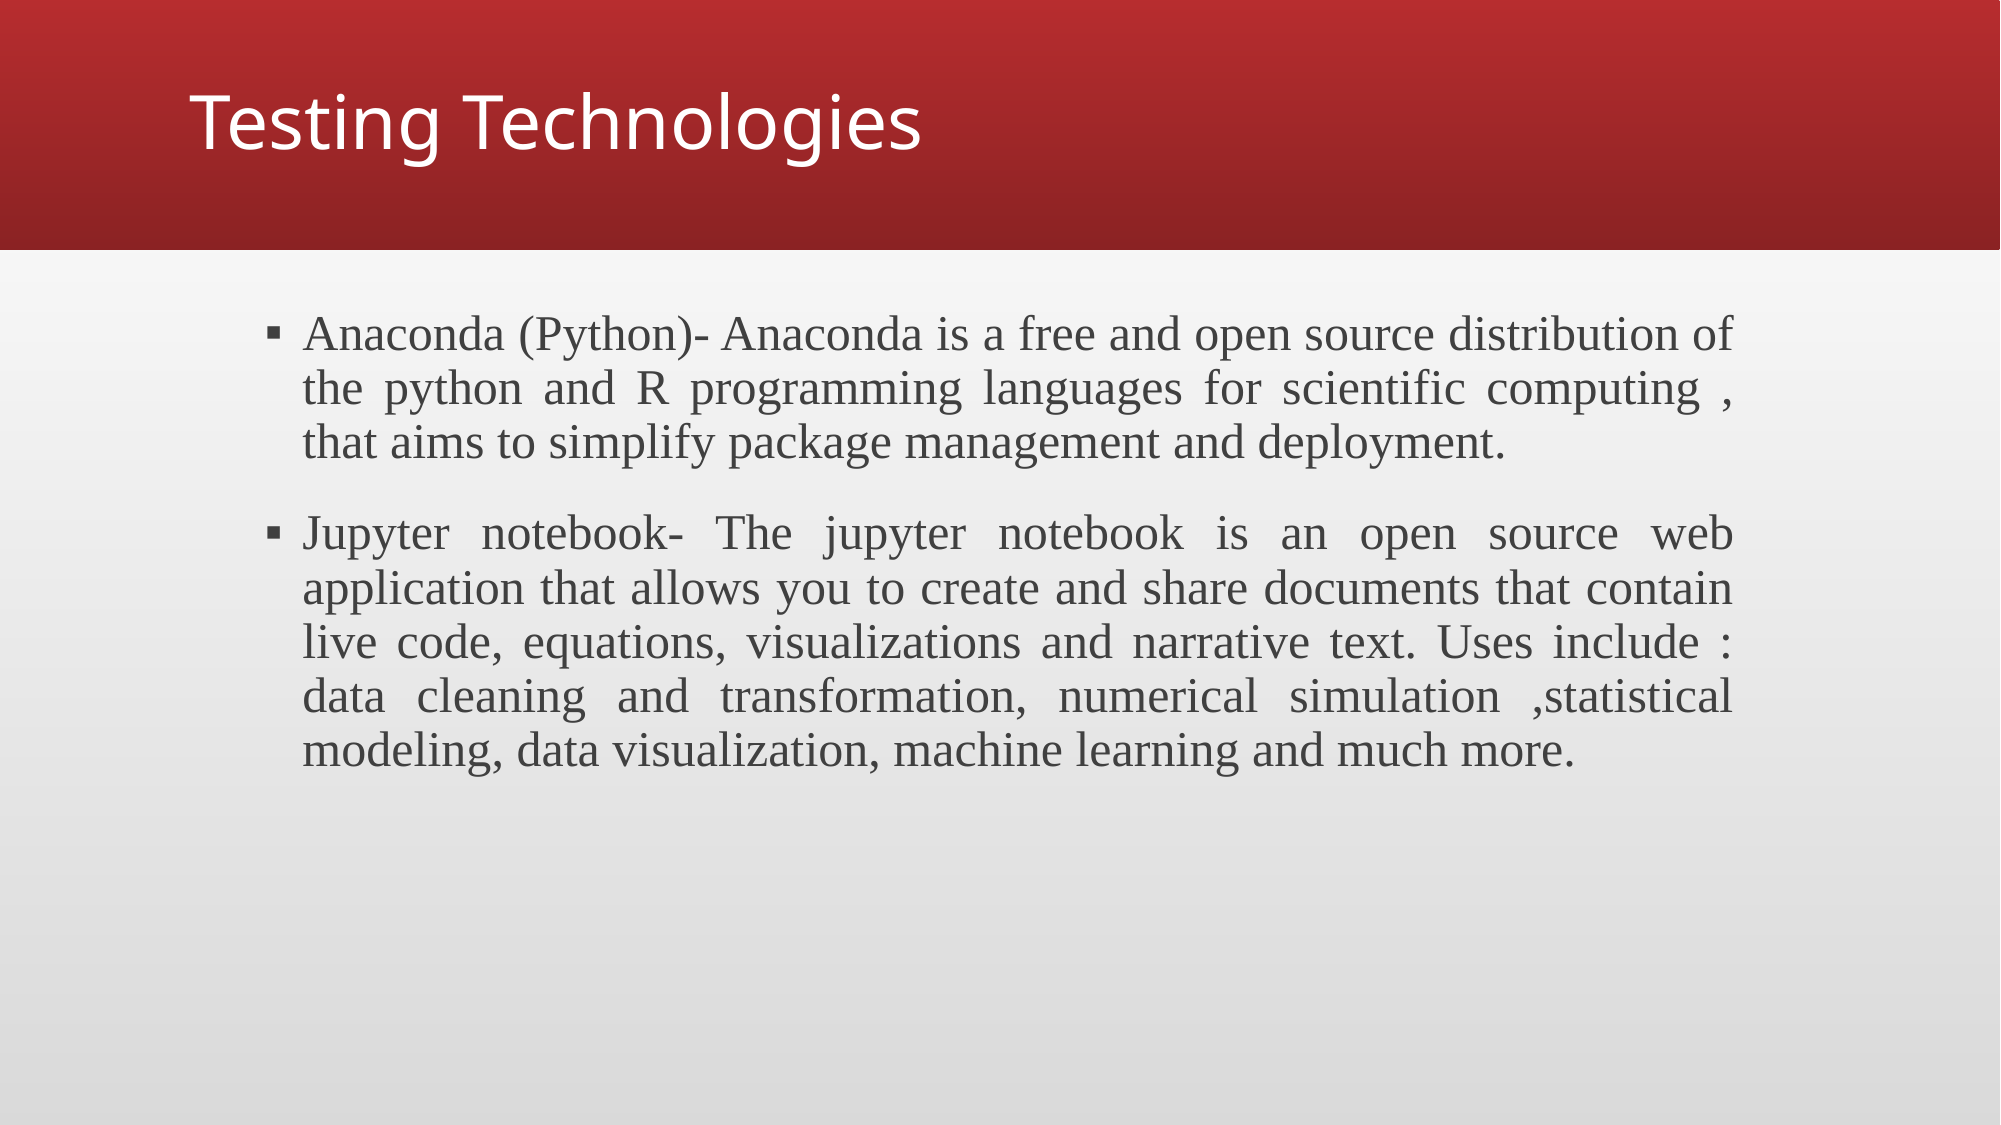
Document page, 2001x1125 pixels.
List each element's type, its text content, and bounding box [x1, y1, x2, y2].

list Anaconda (Python)- Anaconda is a free and open source distribution of the python and R programming languages for scientific computing , that aims to simplify package management and deployment. Jupyter notebook- The jupyter notebook is an open source web application that allows you to create and share documents that contain live code, equations, visualizations and narrative text. Uses include : data cleaning and transformation, numerical simulation ,statistical modeling, data visualization, machine learning and much more. [249, 299, 1750, 1050]
title Testing Technologies [174, 16, 1825, 234]
